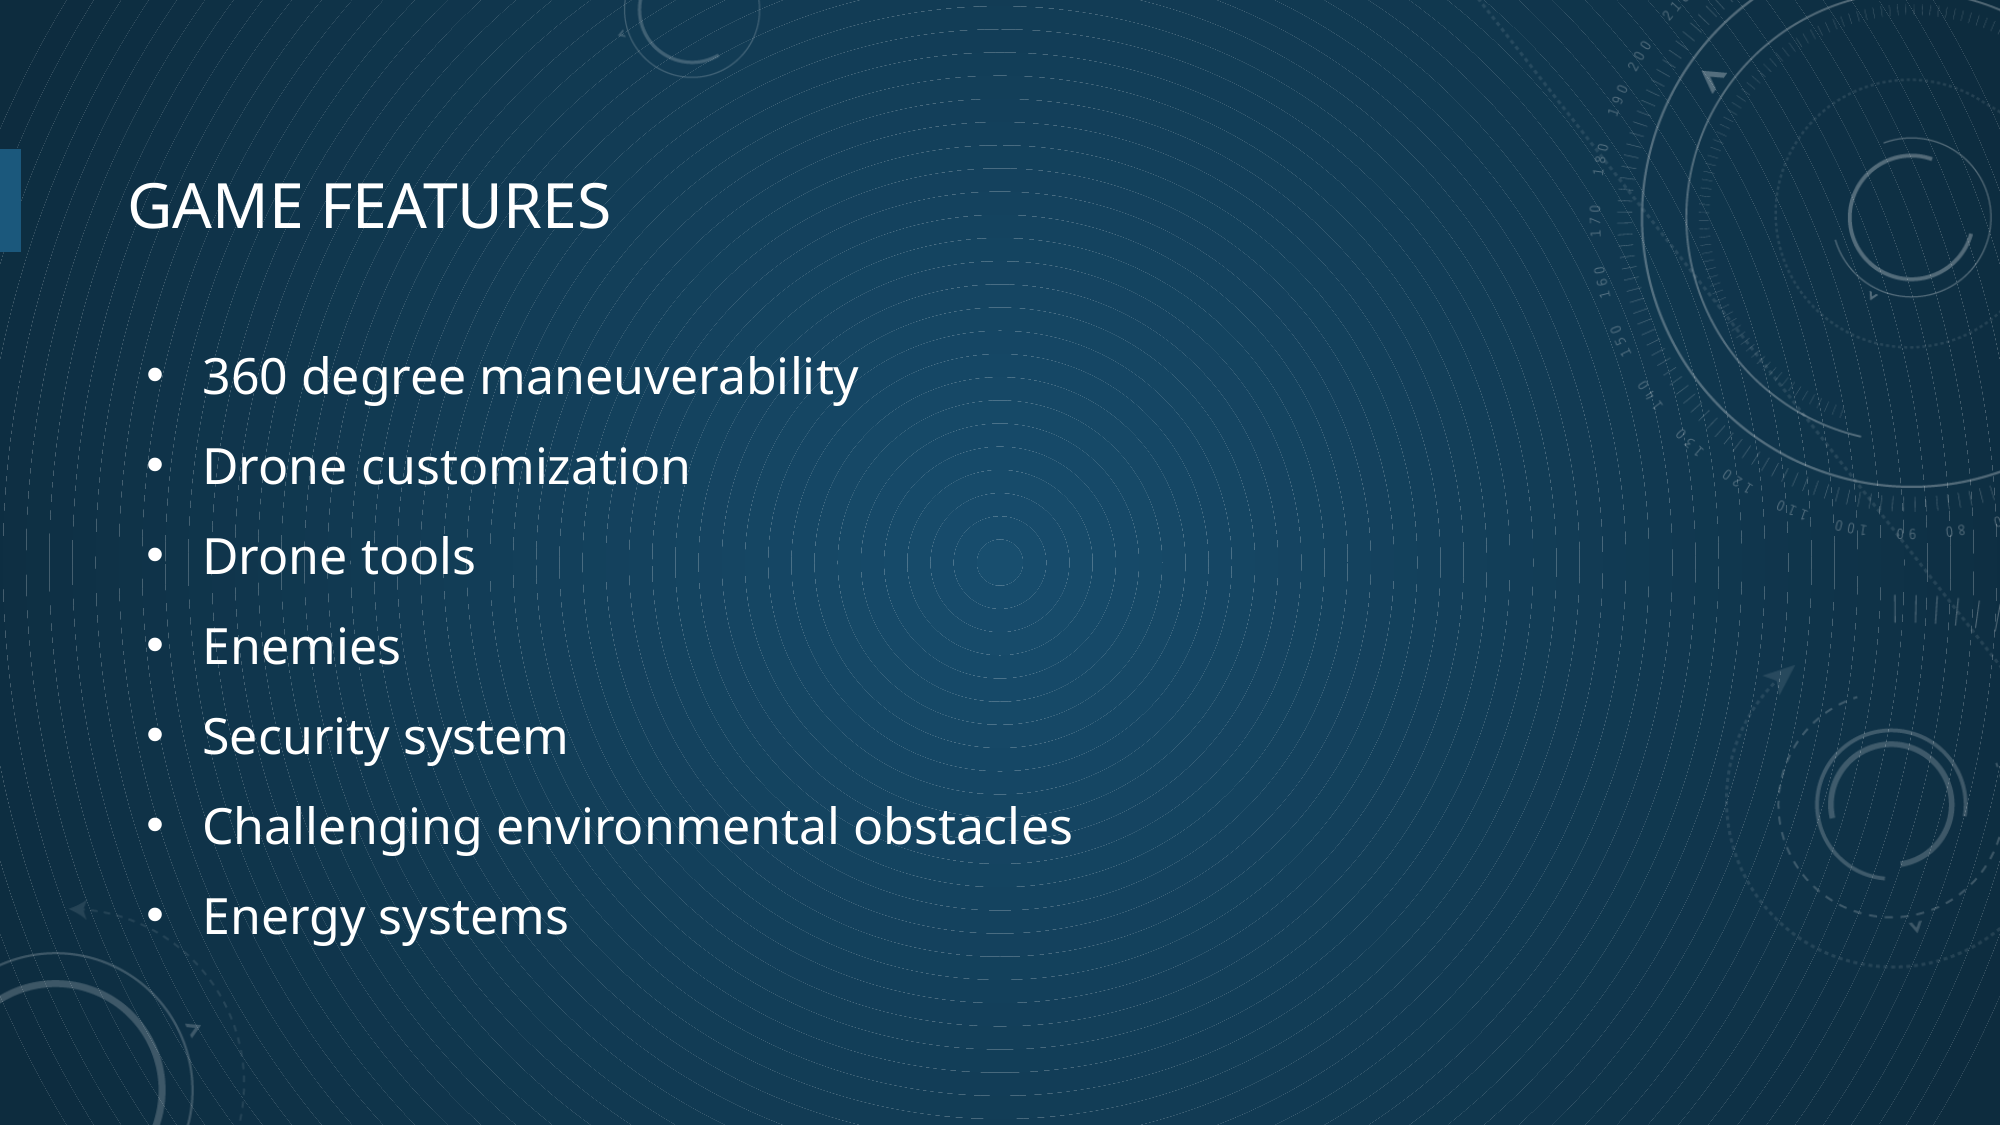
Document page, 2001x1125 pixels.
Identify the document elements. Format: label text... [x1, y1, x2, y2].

picture [0, 0, 2000, 1125]
list 360 degree maneuverability Drone customization Drone tools Enemies Security system Challenging environmental obstacles Energy systems [112, 306, 1891, 950]
title GAME FEATURES [112, 99, 1891, 306]
